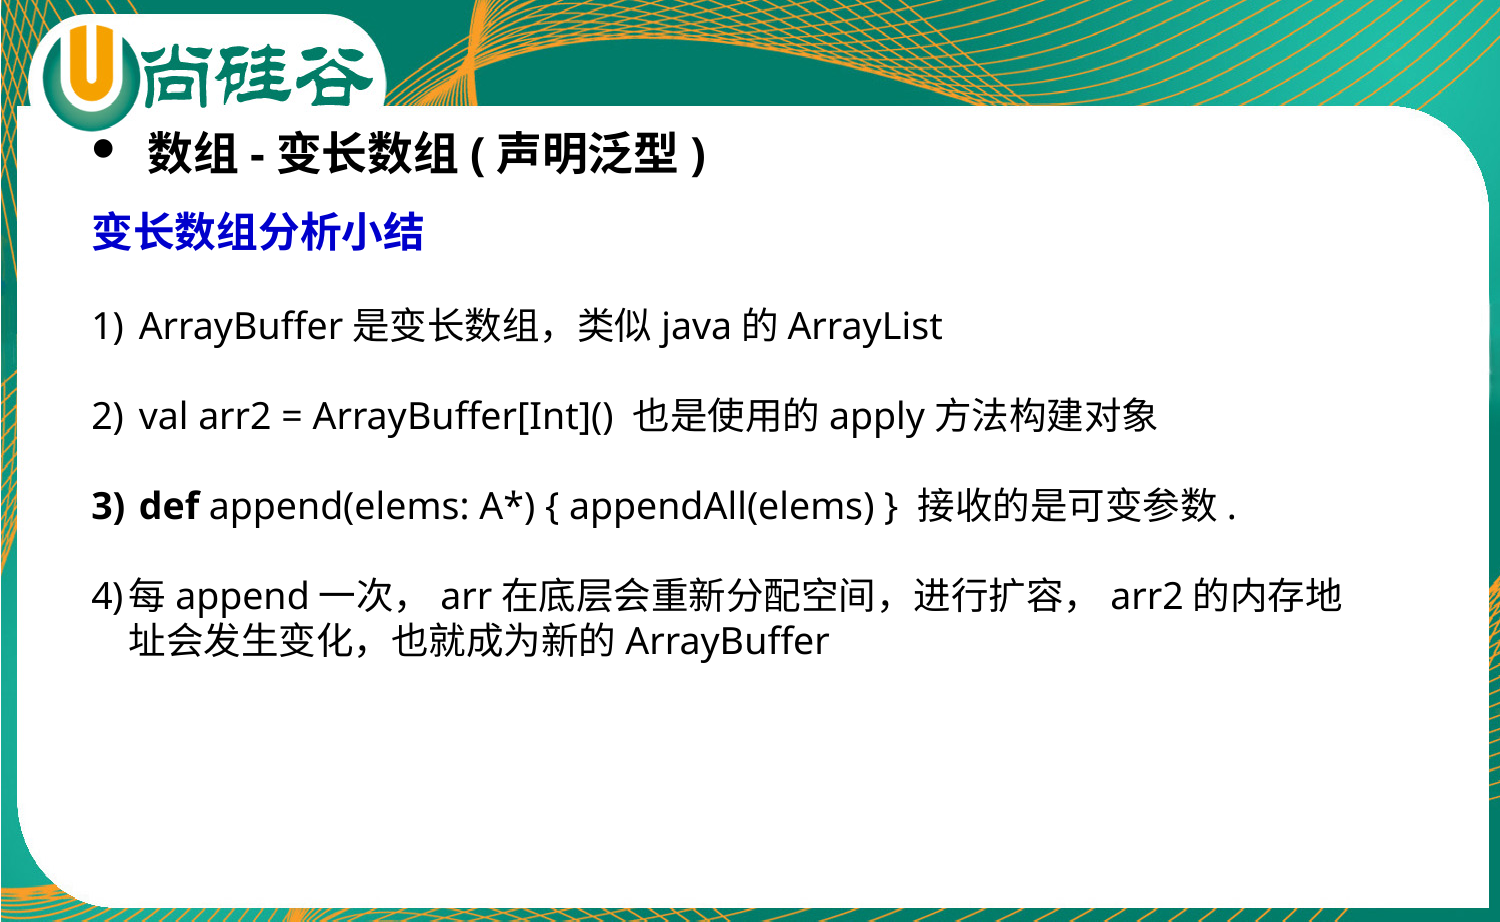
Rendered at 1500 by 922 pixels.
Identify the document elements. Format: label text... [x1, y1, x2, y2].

text_box 数组-变长数组(声明泛型) [76, 123, 1270, 153]
text_box ArrayBuffer是变长数组，类似java的ArrayList val arr2 = ArrayBuffer[Int]() 也是使用的apply方法构建对象 def append(elems: A*) { appendAll(elems) } 接收的是可变参数. 每append一次，arr在底层会重新分配空间，进行扩容，arr2的内存地址会发生变化，也就成为新的ArrayBuffer [76, 295, 1388, 715]
text_box 变长数组分析小结 [76, 153, 1353, 295]
picture [0, 0, 1500, 922]
